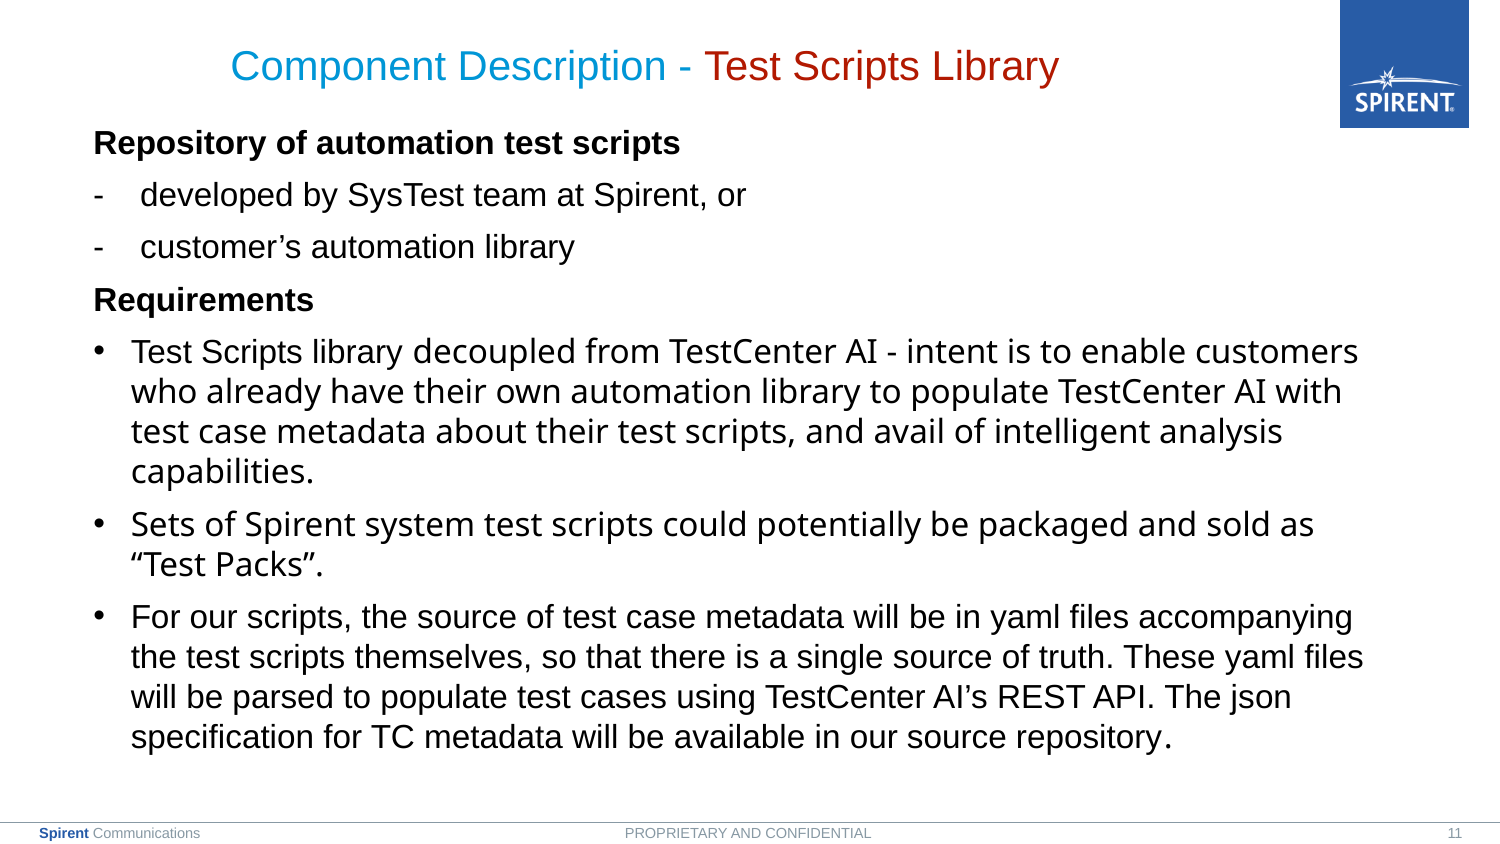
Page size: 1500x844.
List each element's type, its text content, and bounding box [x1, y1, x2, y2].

title Component Description - Test Scripts Library [0, 38, 1328, 90]
text_box Repository of automation test scripts developed by SysTest team at Spirent, or customer’s automation library Requirements Test Scripts library decoupled from TestCenter AI - intent is to enable customers who already have their own automation library to populate TestCenter AI with test case metadata about their test scripts, and avail of intelligent analysis capabilities. Sets of Spirent system test scripts could potentially be packaged and sold as “Test Packs”. For our scripts, the source of test case metadata will be in yaml files accompanying the test scripts themselves, so that there is a single source of truth. These yaml files will be parsed to populate test cases using TestCenter AI’s REST API. The json specification for TC metadata will be available in our source repository. [78, 113, 1389, 763]
picture [1340, 0, 1469, 128]
